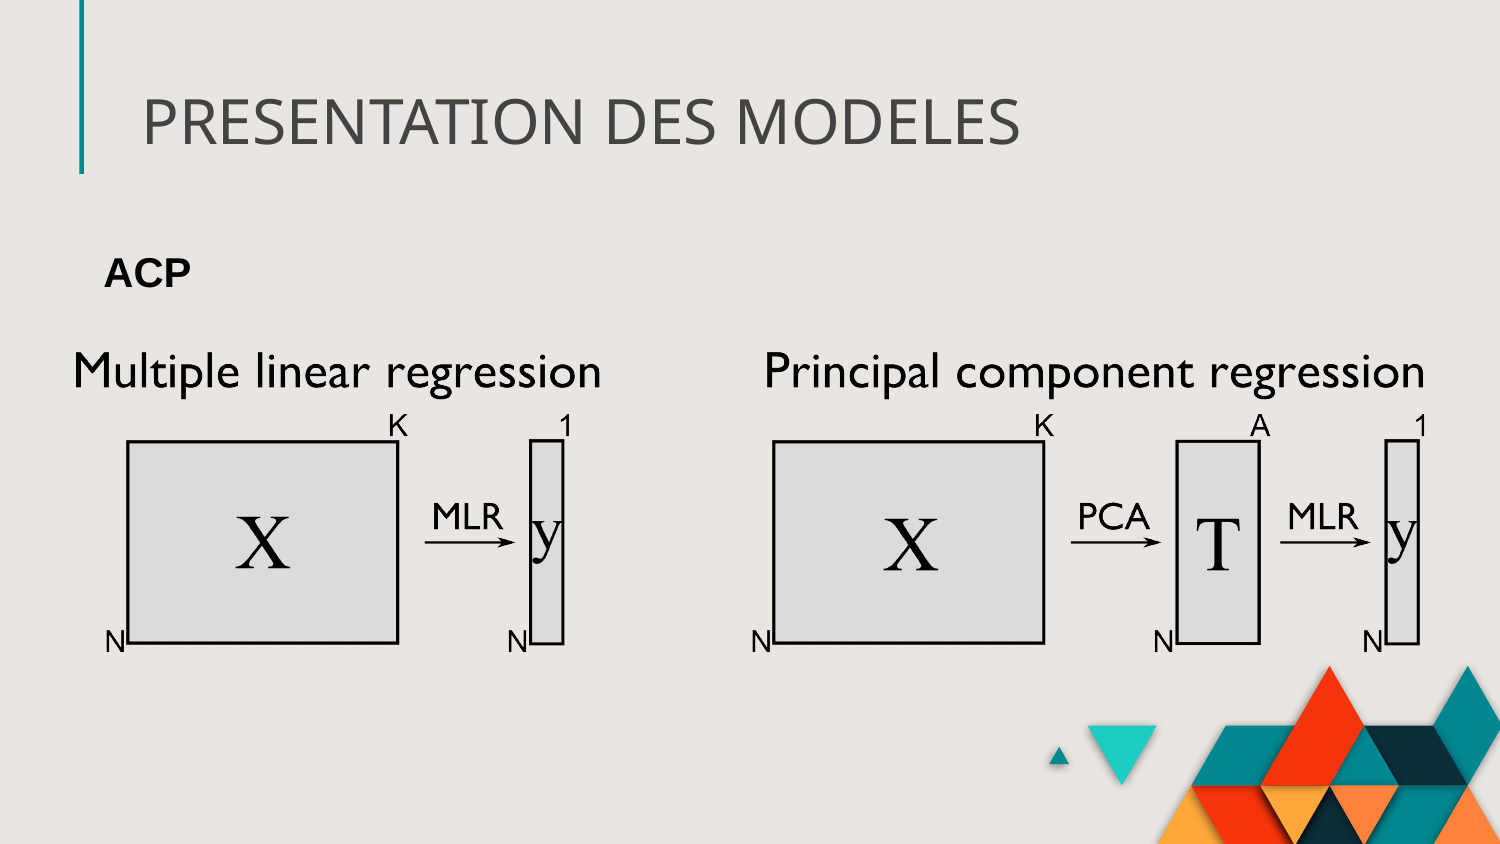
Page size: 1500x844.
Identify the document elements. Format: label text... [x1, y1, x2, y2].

text_box ACP [88, 238, 930, 304]
title PRESENTATION DES MODELES [126, 76, 1455, 172]
picture [75, 351, 1425, 653]
